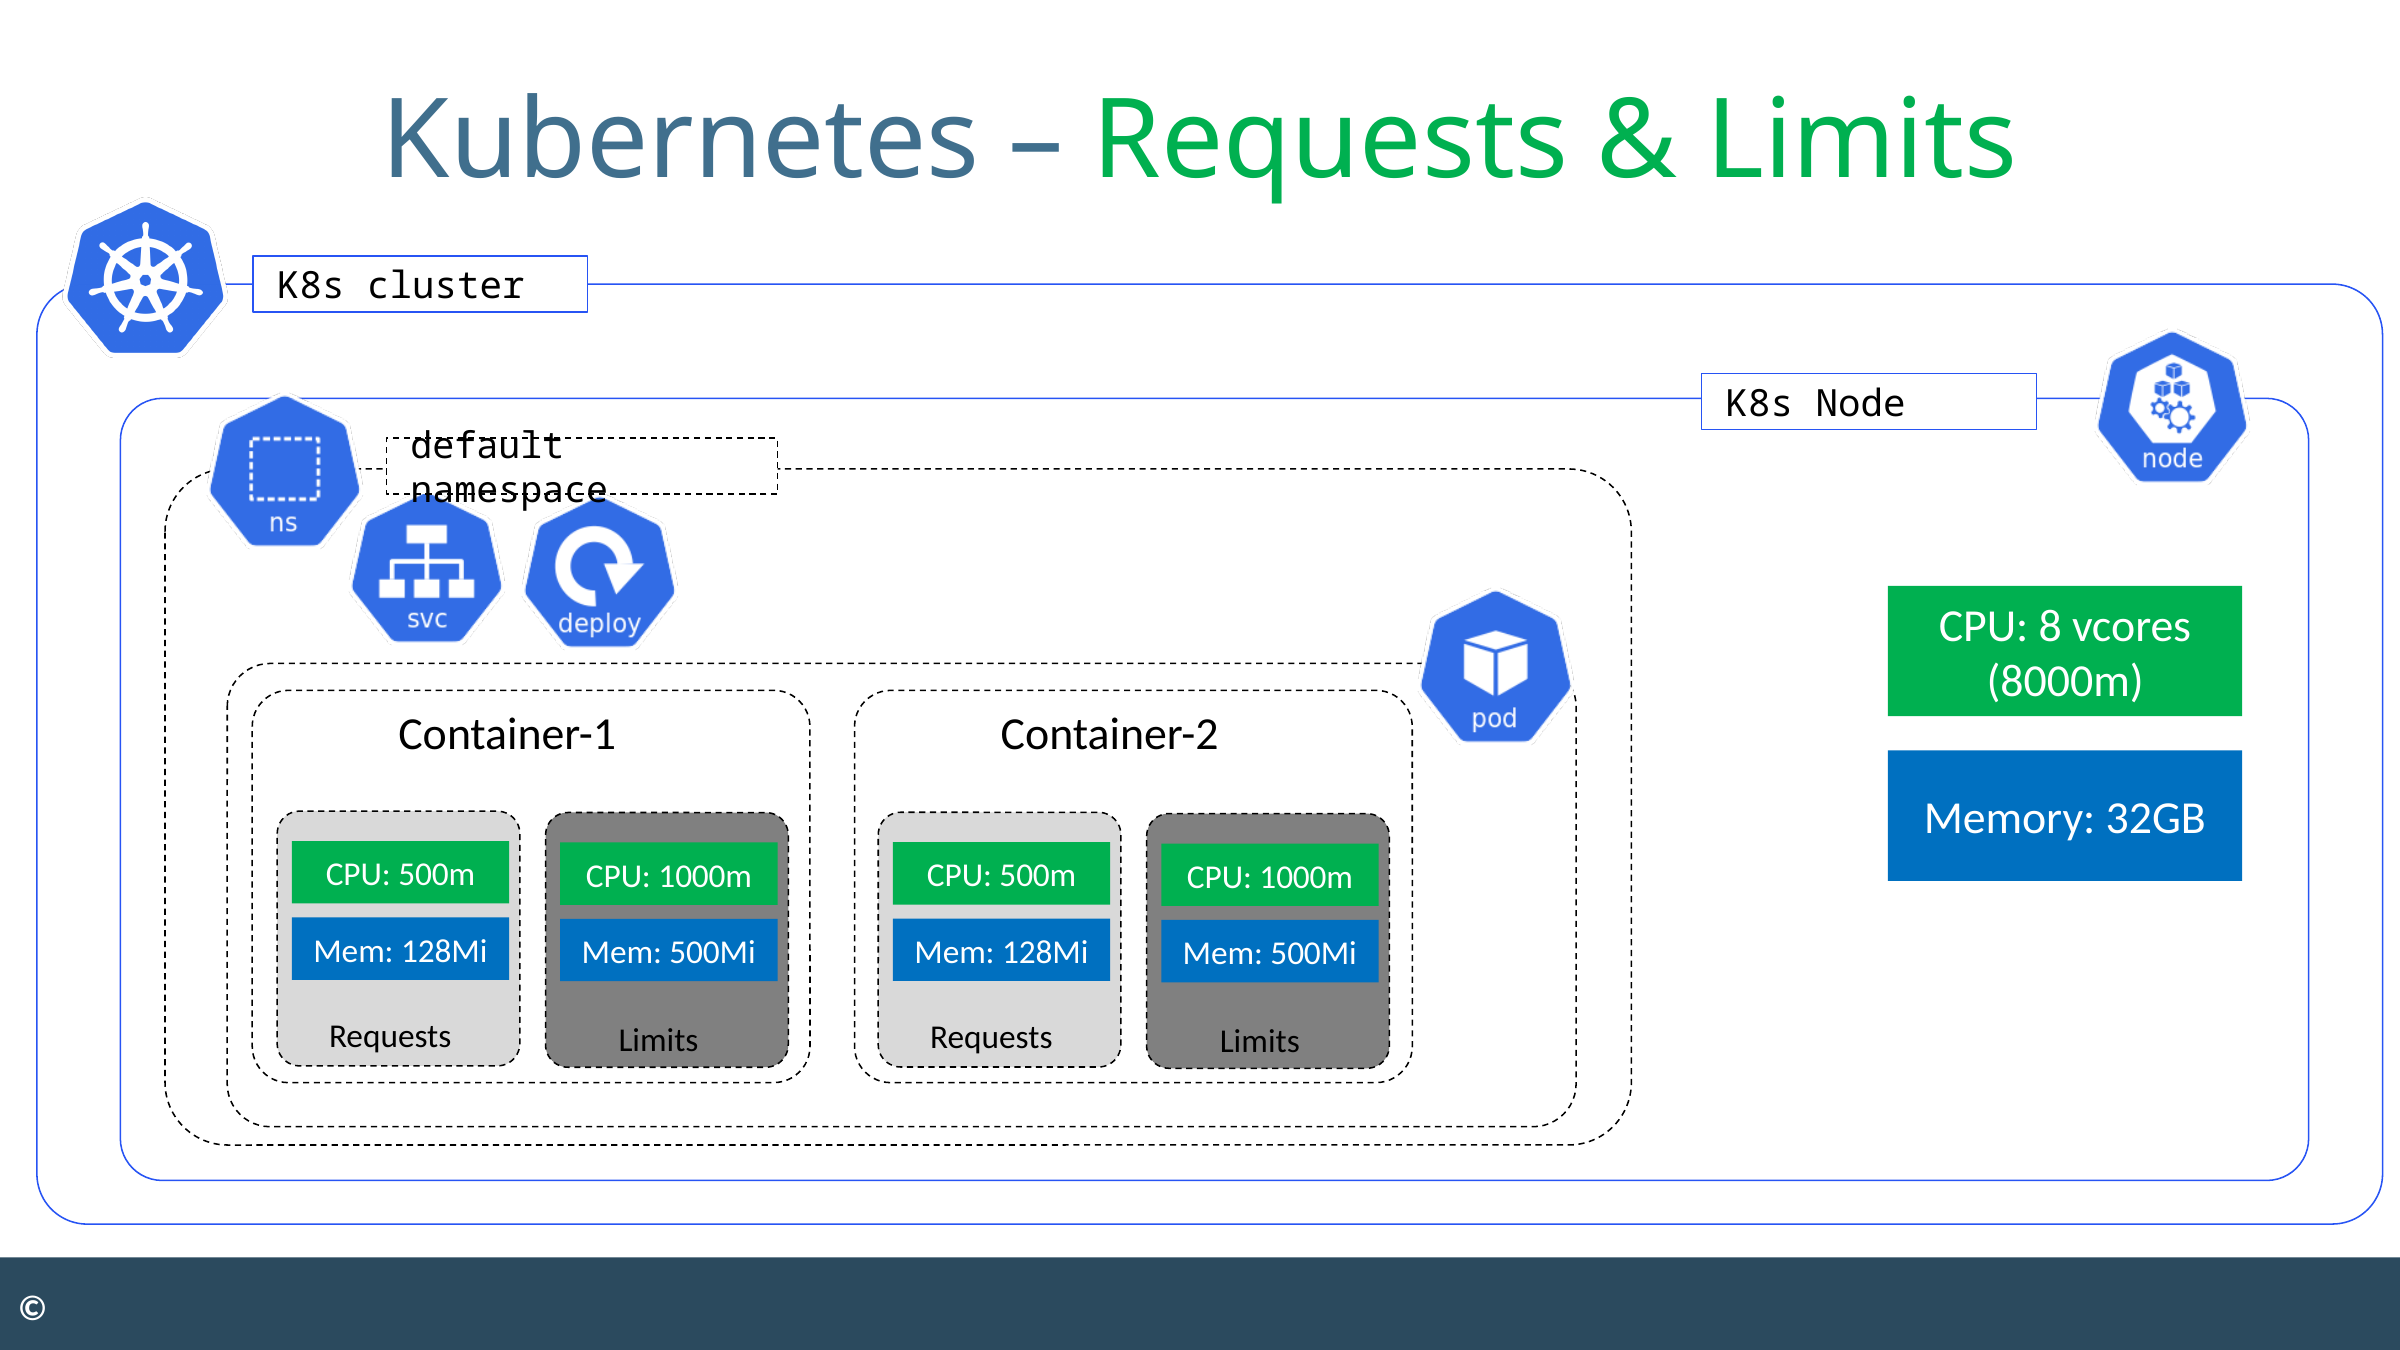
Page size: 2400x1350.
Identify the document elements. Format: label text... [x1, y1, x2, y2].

text_box [120, 398, 2309, 1181]
text_box Requests [915, 1007, 1068, 1063]
text_box [878, 812, 1121, 1068]
text_box CPU: 1000m [558, 840, 780, 907]
text_box Mem: 500Mi [558, 917, 780, 983]
text_box [227, 663, 1577, 1127]
picture [521, 493, 680, 652]
text_box default namespace [386, 438, 778, 494]
text_box [252, 690, 811, 1083]
text_box CPU: 500m [891, 840, 1112, 907]
picture [1417, 587, 1576, 746]
text_box [1146, 813, 1390, 1069]
text_box Container-2 [985, 696, 1234, 766]
text_box CPU: 8 vcores (8000m) [1886, 584, 2244, 718]
text_box Limits [603, 1010, 714, 1065]
text_box CPU: 500m [290, 839, 511, 906]
picture [206, 392, 506, 647]
text_box Mem: 500Mi [1159, 918, 1381, 984]
text_box Requests [314, 1006, 467, 1062]
text_box Mem: 128Mi [891, 916, 1112, 983]
text_box [545, 812, 789, 1068]
picture [62, 197, 228, 358]
text_box Limits [1204, 1011, 1315, 1067]
footer © [0, 1269, 810, 1342]
text_box Container-1 [383, 696, 632, 766]
text_box K8s Node [1701, 373, 2037, 430]
text_box CPU: 1000m [1159, 841, 1381, 908]
title Kubernetes – Requests & Limits [165, 44, 2235, 240]
picture [2093, 328, 2252, 486]
text_box [277, 811, 520, 1066]
text_box [854, 690, 1413, 1083]
text_box Mem: 128Mi [290, 915, 511, 982]
text_box [36, 284, 2383, 1225]
text_box K8s cluster [253, 256, 588, 312]
text_box Memory: 32GB [1886, 748, 2244, 883]
text_box [165, 468, 1632, 1146]
